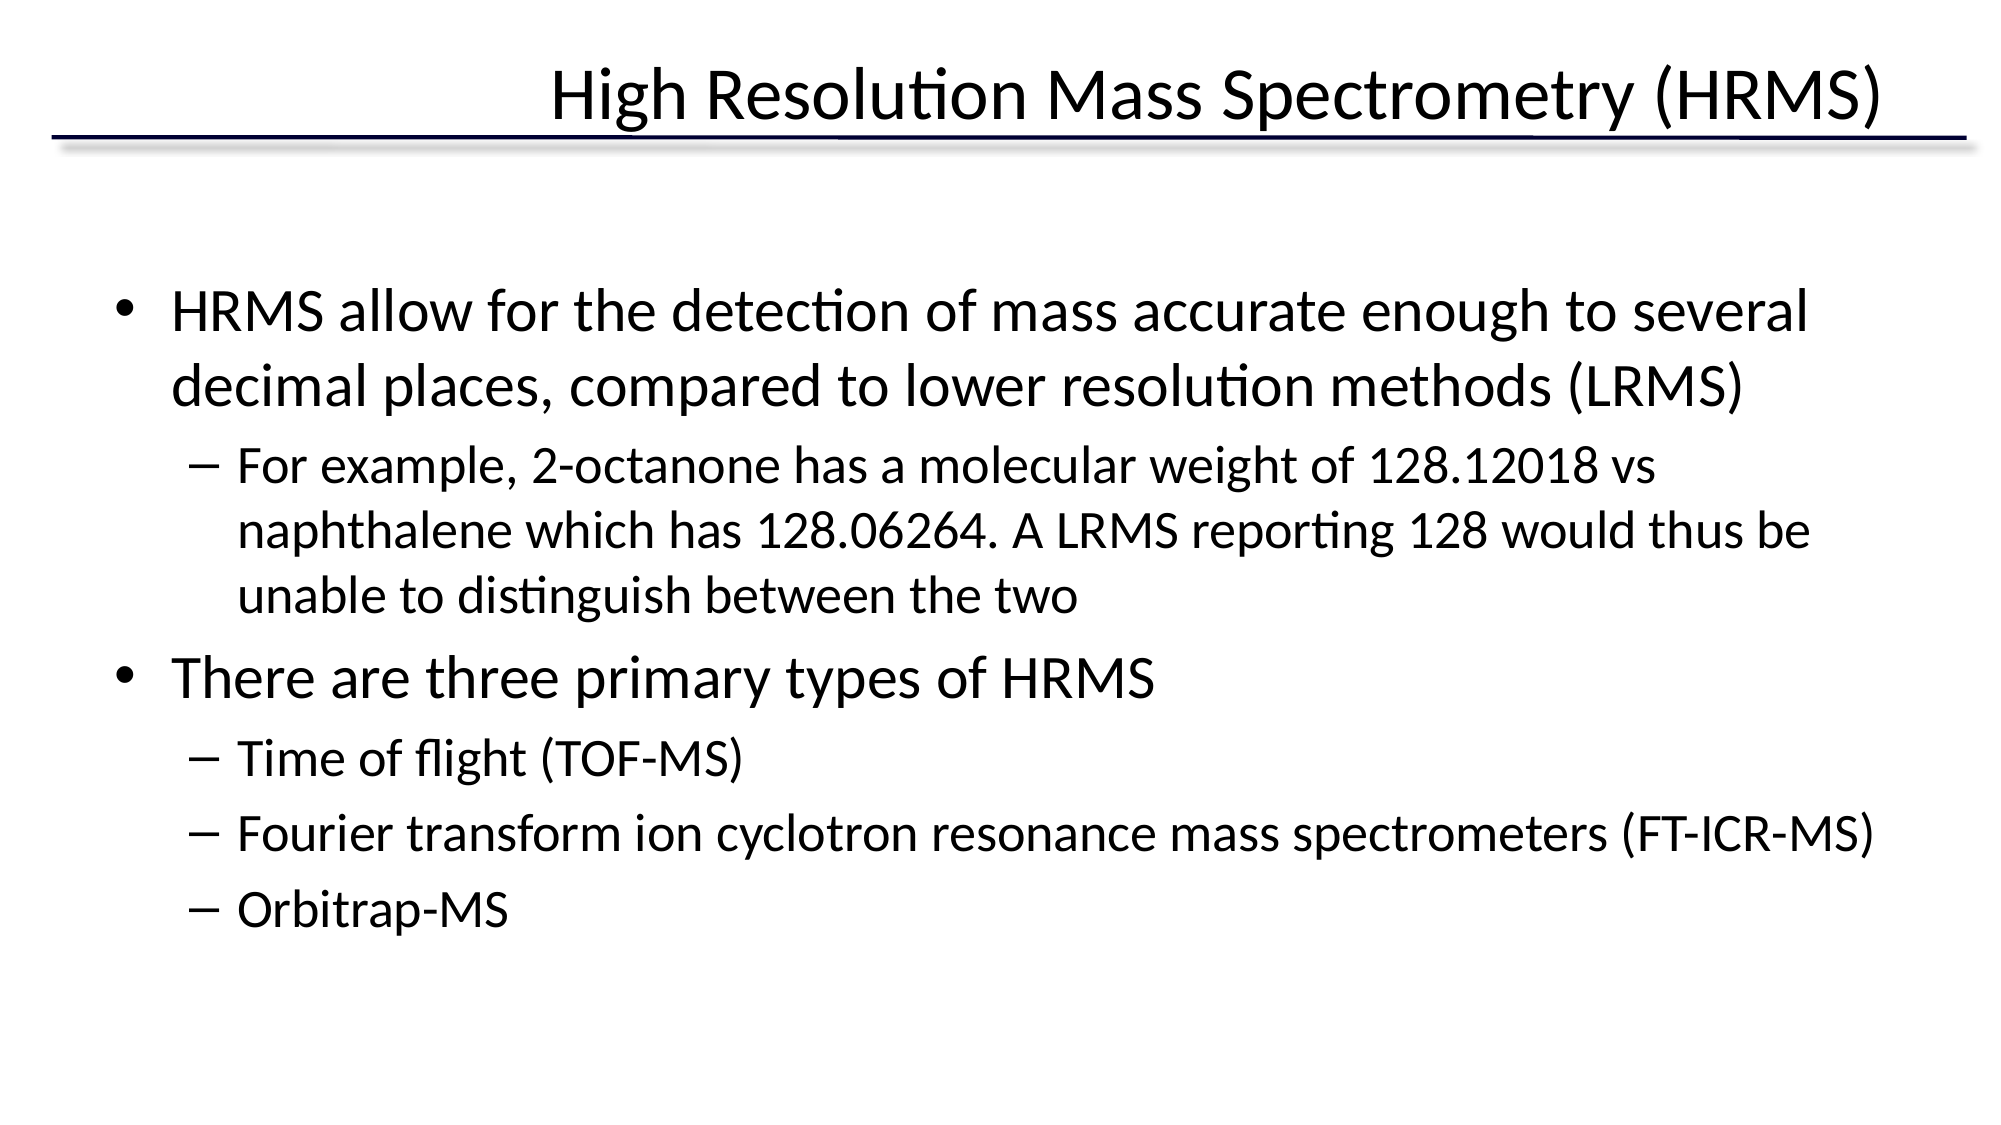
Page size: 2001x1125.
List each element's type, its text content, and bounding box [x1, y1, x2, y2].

title High Resolution Mass Spectrometry (HRMS) [99, 37, 1900, 225]
list HRMS allow for the detection of mass accurate enough to several decimal places, compared to lower resolution methods (LRMS) For example, 2-octanone has a molecular weight of 128.12018 vs naphthalene which has 128.06264. A LRMS reporting 128 would thus be unable to distinguish between the two There are three primary types of HRMS Time of flight (TOF-MS) Fourier transform ion cyclotron resonance mass spectrometers (FT-ICR-MS) Orbitrap-MS [99, 262, 1900, 1005]
